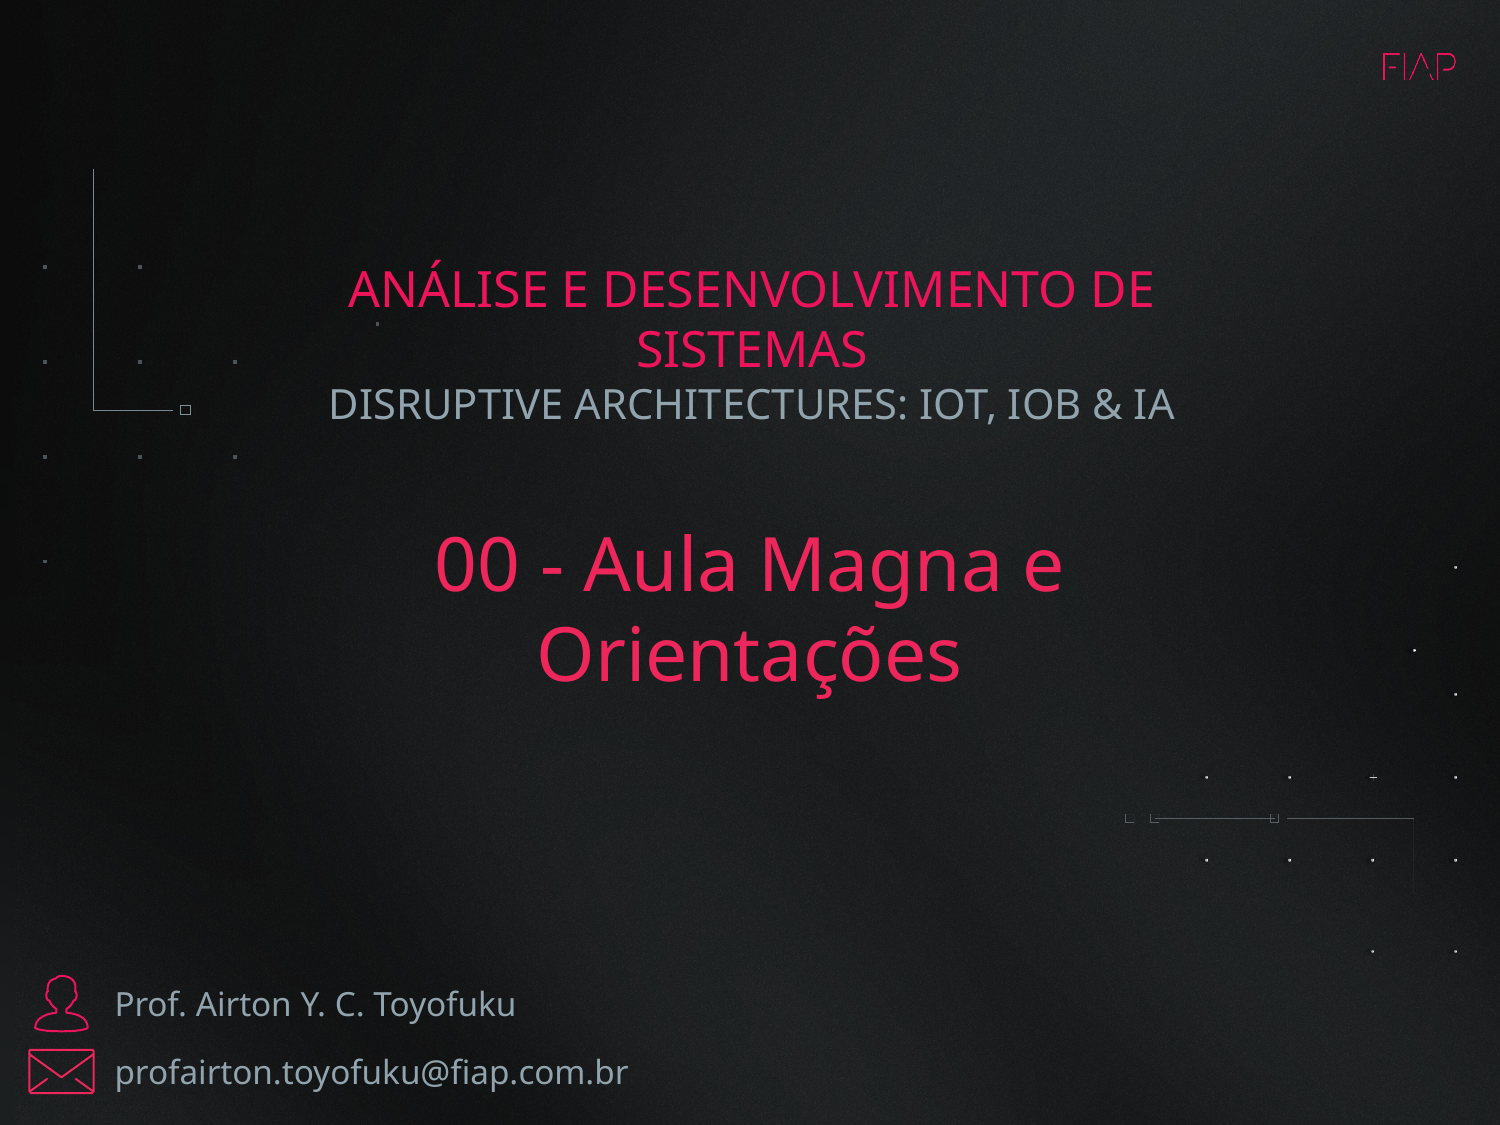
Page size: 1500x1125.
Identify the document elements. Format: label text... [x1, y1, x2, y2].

picture [0, 0, 1500, 1125]
text_box 00 - Aula Magna e Orientações [276, 509, 1224, 705]
text_box ANÁLISE E DESENVOLVIMENTO DE SISTEMAS DISRUPTIVE ARCHITECTURES: IOT, IOB & IA [383, 250, 1243, 485]
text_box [29, 975, 854, 1100]
